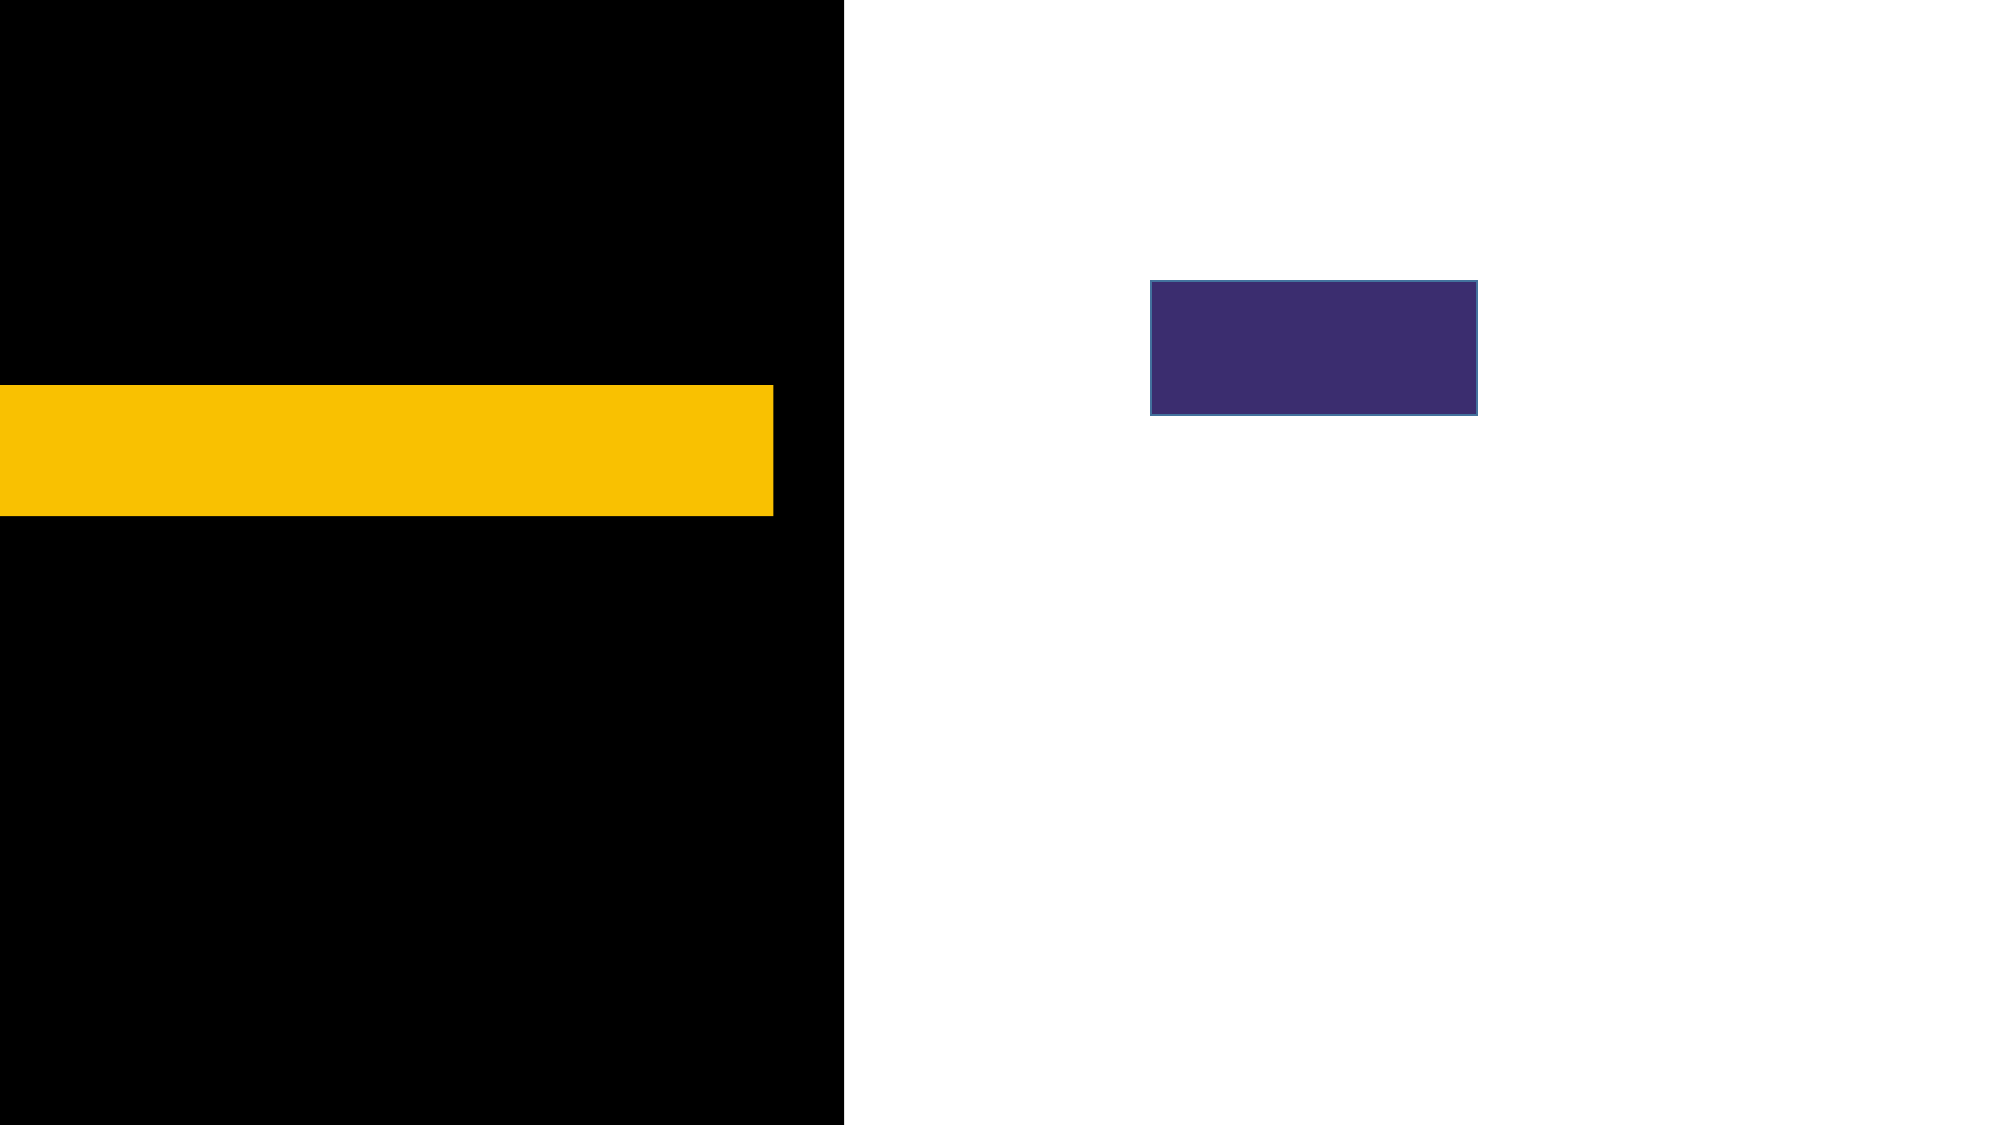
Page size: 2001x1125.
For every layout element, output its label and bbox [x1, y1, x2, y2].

text_box [0, 384, 774, 517]
text_box [0, 0, 845, 1125]
text_box [1150, 280, 1478, 416]
